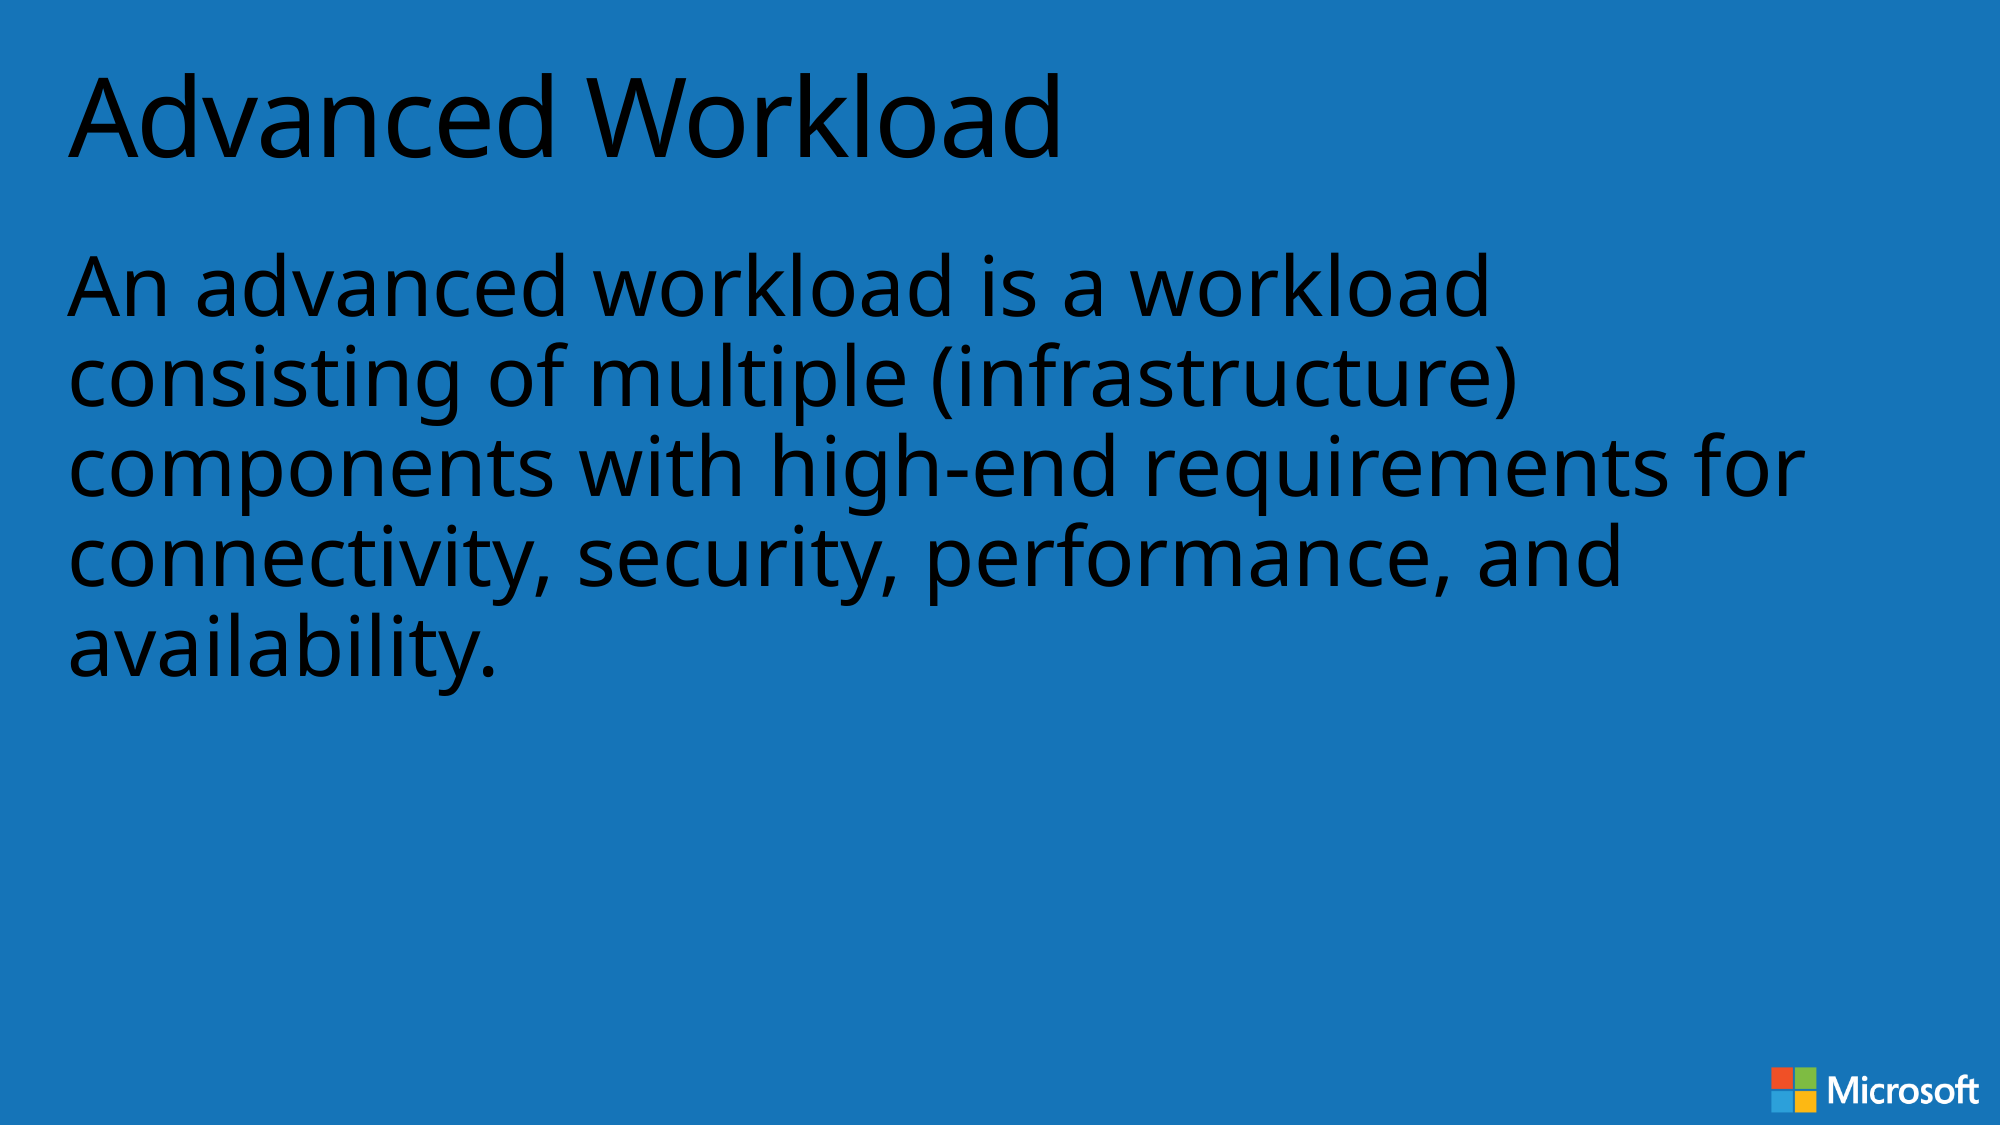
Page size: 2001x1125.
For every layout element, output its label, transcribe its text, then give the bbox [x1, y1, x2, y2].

picture [1770, 1066, 1980, 1113]
title Advanced Workload [44, 47, 1938, 196]
list An advanced workload is a workload consisting of multiple (infrastructure) components with high-end requirements for connectivity, security, performance, and availability. [43, 229, 1938, 846]
